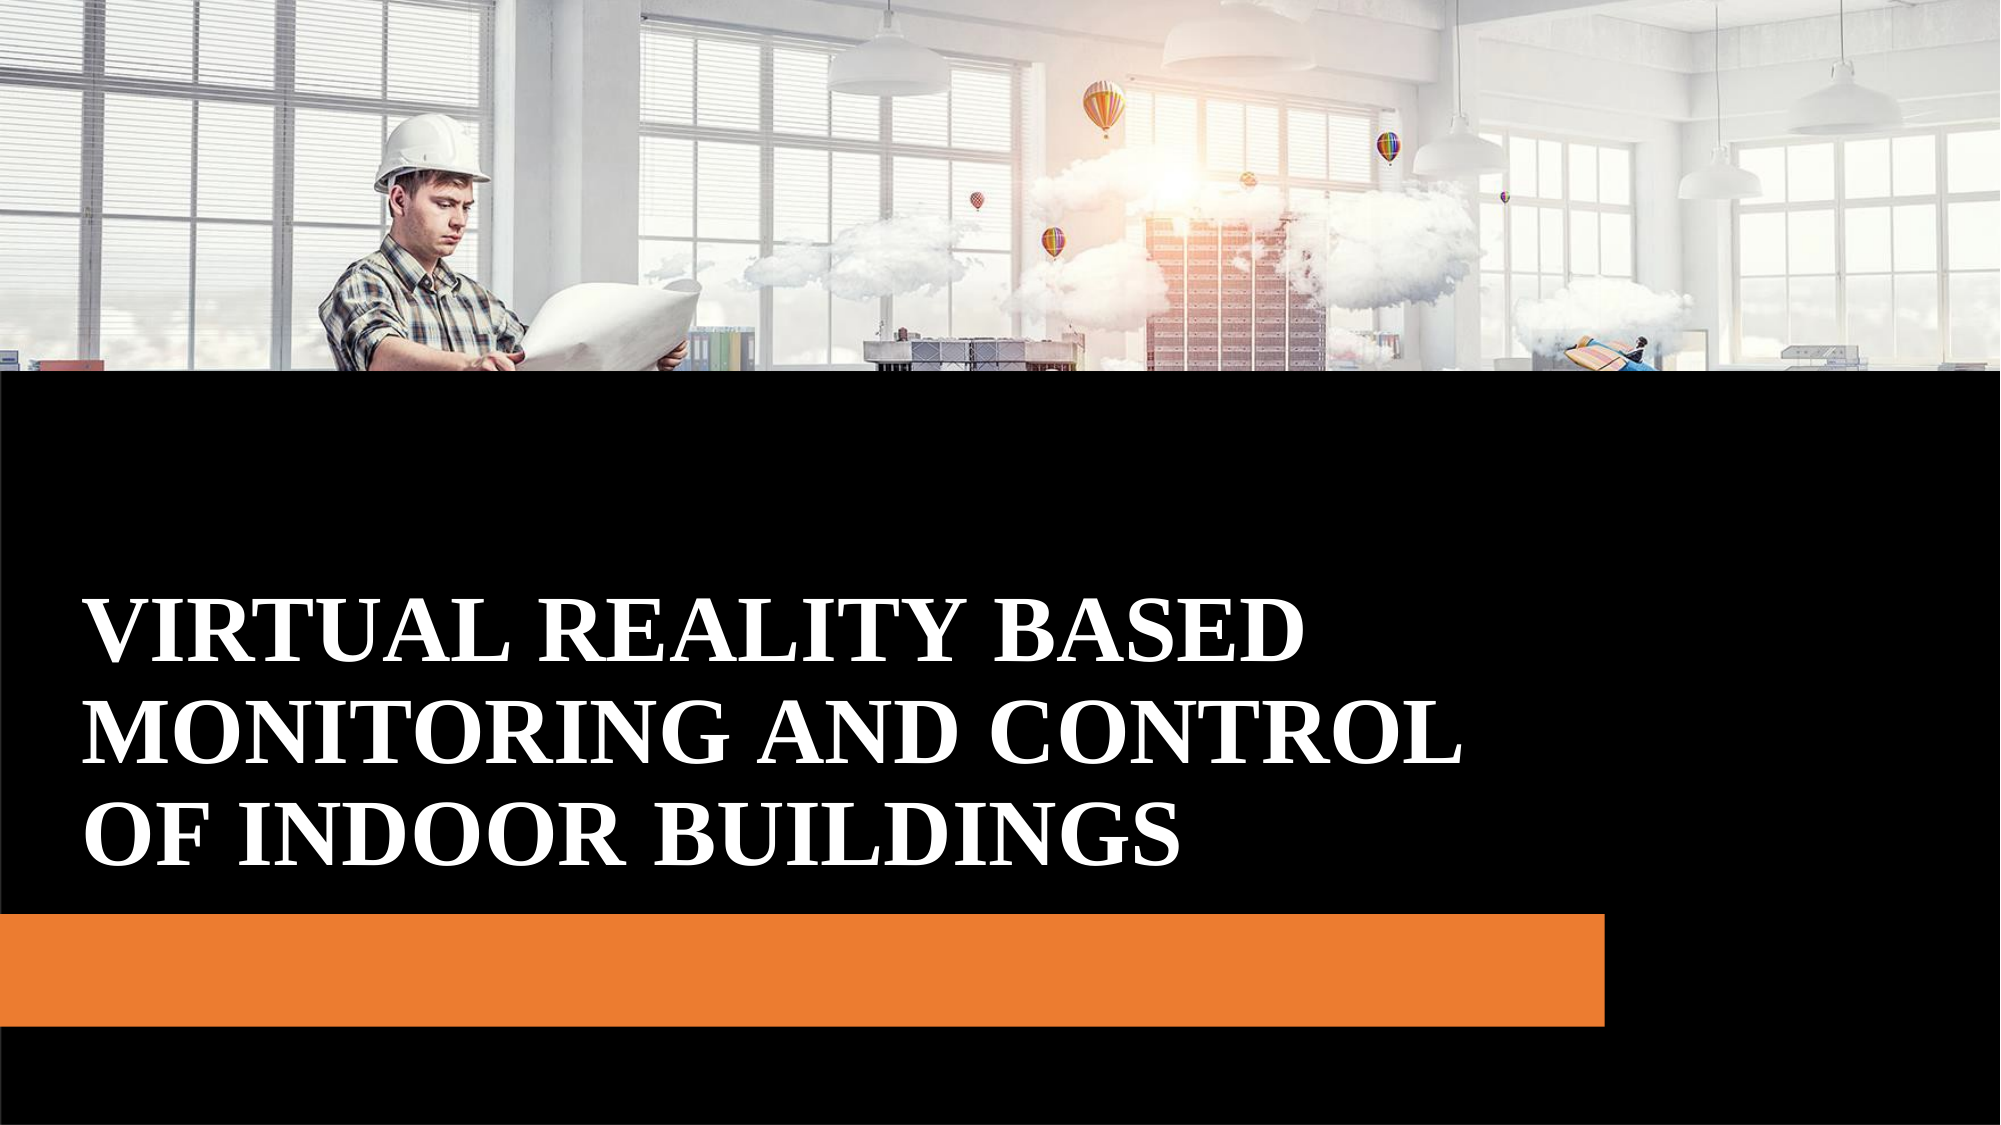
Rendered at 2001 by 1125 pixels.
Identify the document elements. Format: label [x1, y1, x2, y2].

text_box [0, 0, 2000, 1125]
